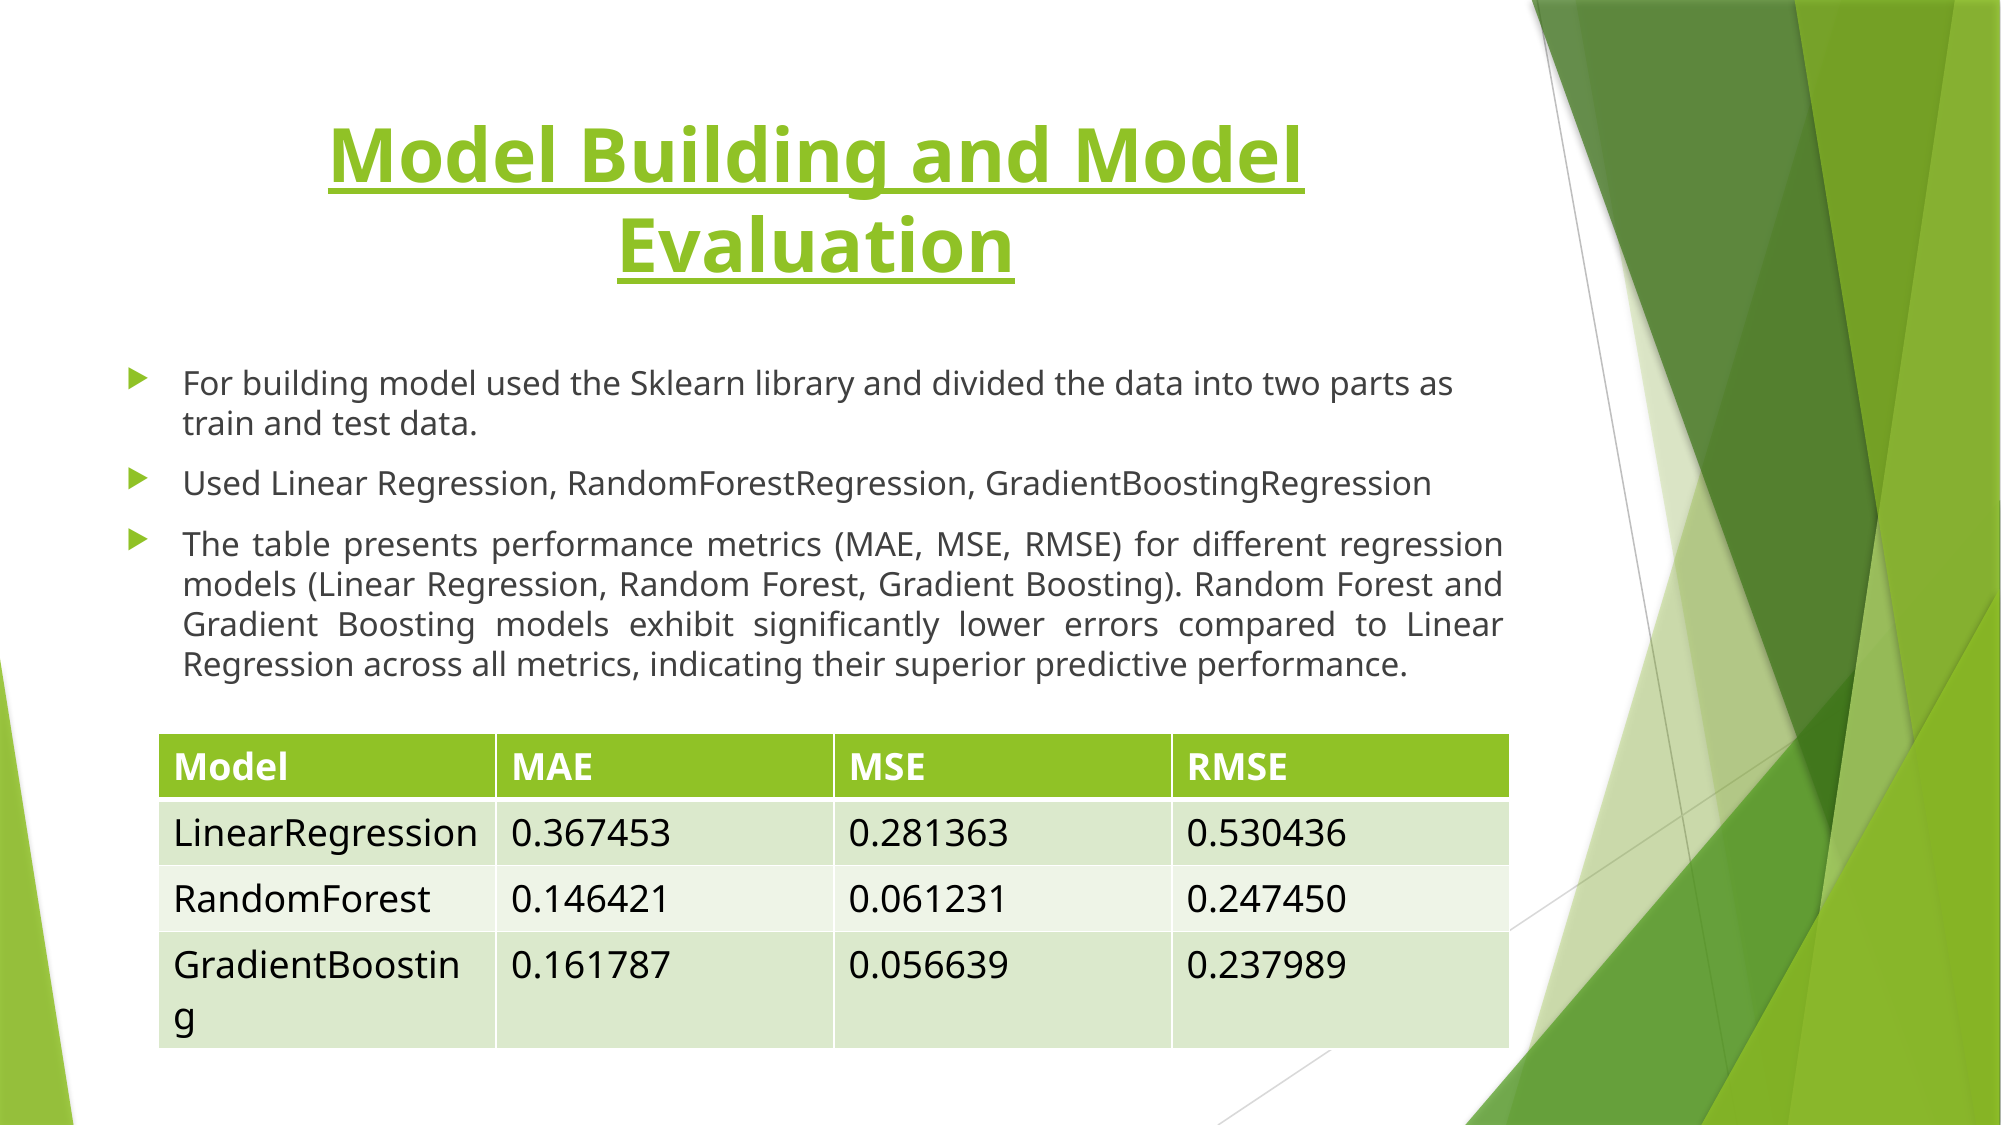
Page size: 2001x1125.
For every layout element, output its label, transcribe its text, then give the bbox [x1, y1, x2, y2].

table_header MSE [835, 734, 1171, 797]
table_cell GradientBoosting [159, 932, 495, 1048]
table_cell 0.237989 [1173, 932, 1509, 1048]
list For building model used the Sklearn library and divided the data into two parts as train and test data. Used Linear Regression, RandomForestRegression, GradientBoostingRegression The table presents performance metrics (MAE, MSE, RMSE) for different regression models (Linear Regression, Random Forest, Gradient Boosting). Random Forest and Gradient Boosting models exhibit significantly lower errors compared to Linear Regression across all metrics, indicating their superior predictive performance. [111, 354, 1522, 992]
table_cell 0.056639 [835, 932, 1171, 1048]
table_cell 0.530436 [1173, 802, 1509, 865]
table_header Model [159, 734, 495, 797]
table_cell 0.367453 [497, 802, 833, 865]
table_cell 0.247450 [1173, 866, 1509, 931]
table_cell 0.146421 [497, 866, 833, 931]
table_cell 0.281363 [835, 802, 1171, 865]
table_cell RandomForest [159, 866, 495, 931]
table_header RMSE [1173, 734, 1509, 797]
table_header MAE [497, 734, 833, 797]
table_cell 0.061231 [835, 866, 1171, 931]
title Model Building and Model Evaluation [111, 99, 1522, 317]
table_cell LinearRegression [159, 802, 495, 865]
table_cell 0.161787 [497, 932, 833, 1048]
